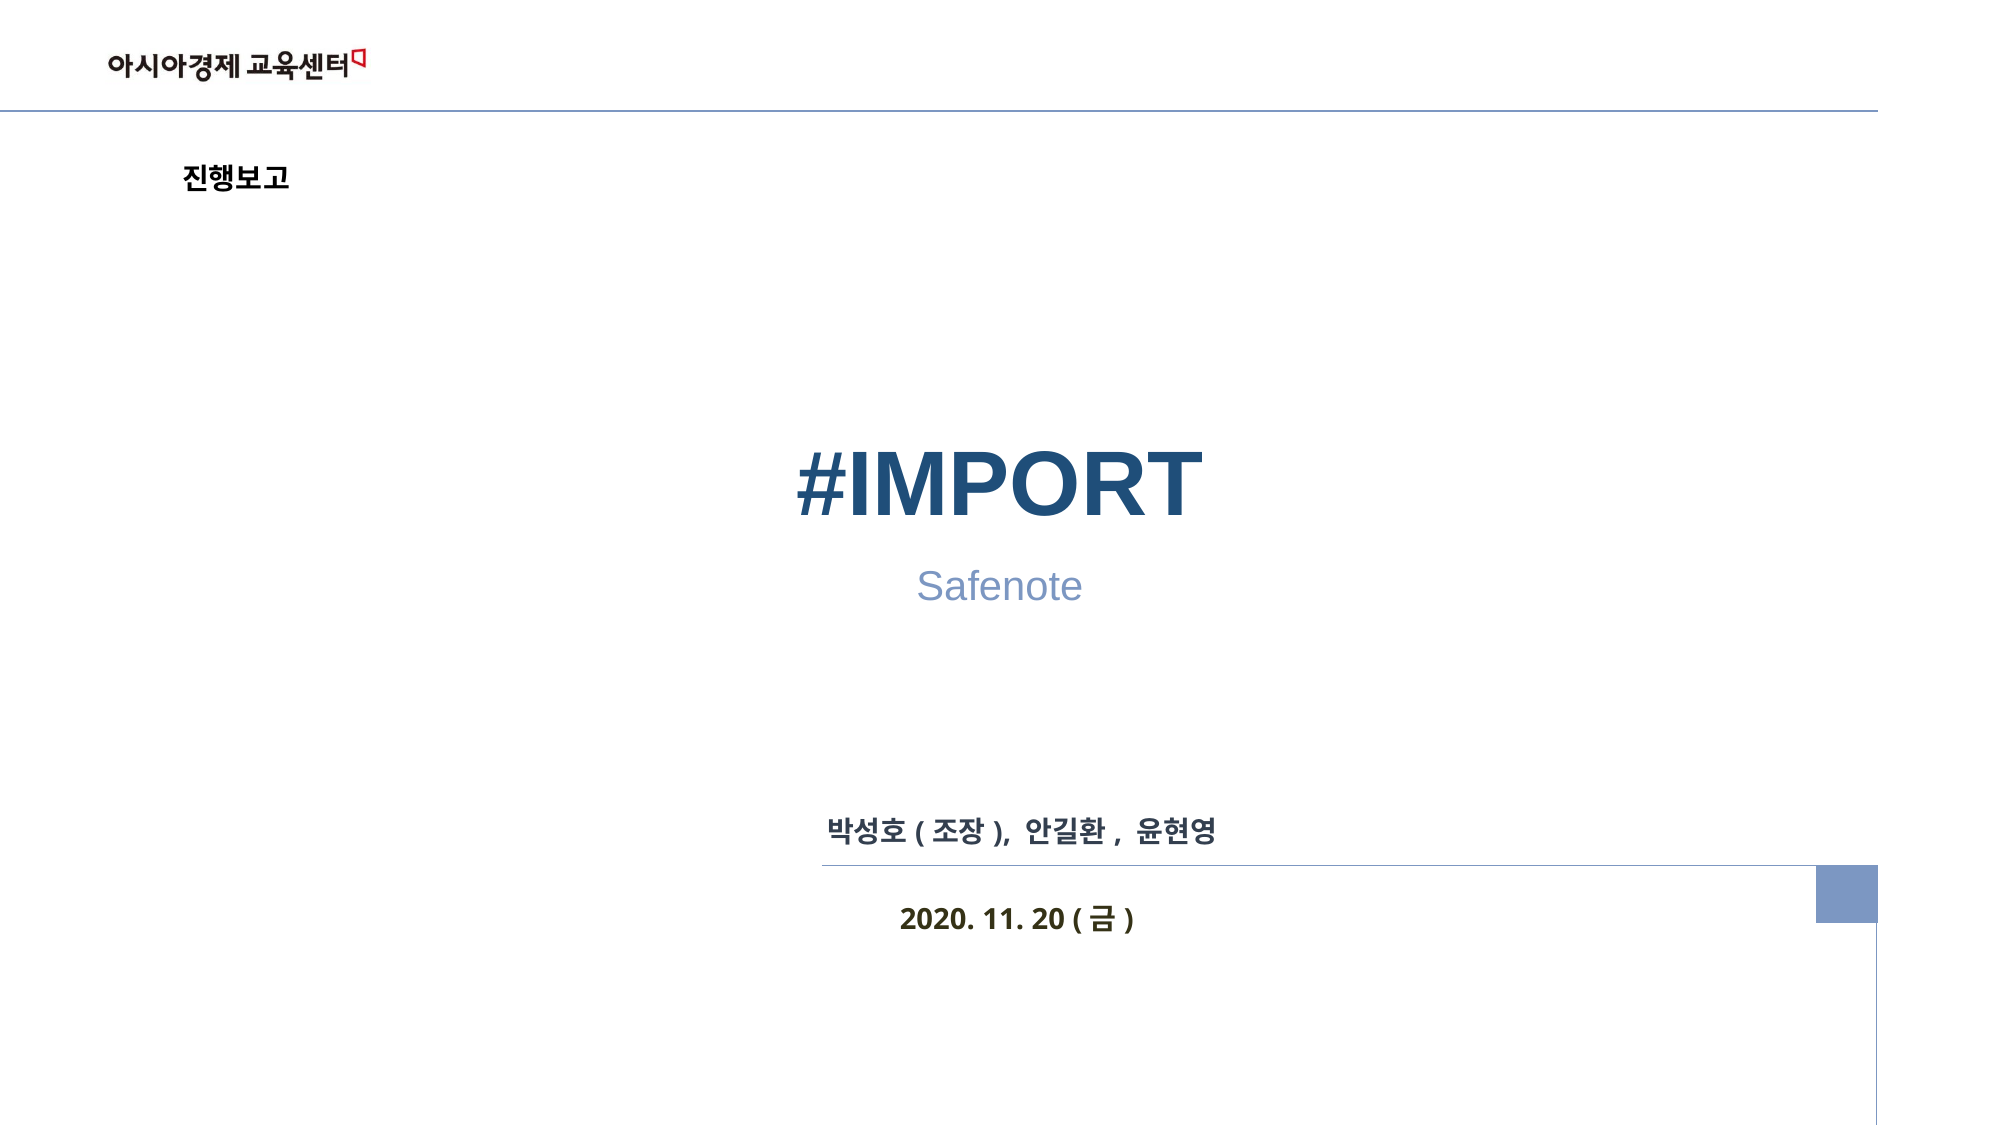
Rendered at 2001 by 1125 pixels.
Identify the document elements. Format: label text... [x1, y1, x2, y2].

text_box 진행보고 [105, 135, 368, 203]
picture [105, 44, 371, 85]
text_box #IMPORT Safenote [0, 360, 2000, 616]
text_box [1816, 866, 1876, 923]
text_box 박성호(조장), 안길환, 윤현영 [812, 788, 1233, 856]
text_box 2020. 11. 20 (금) [885, 875, 1151, 943]
